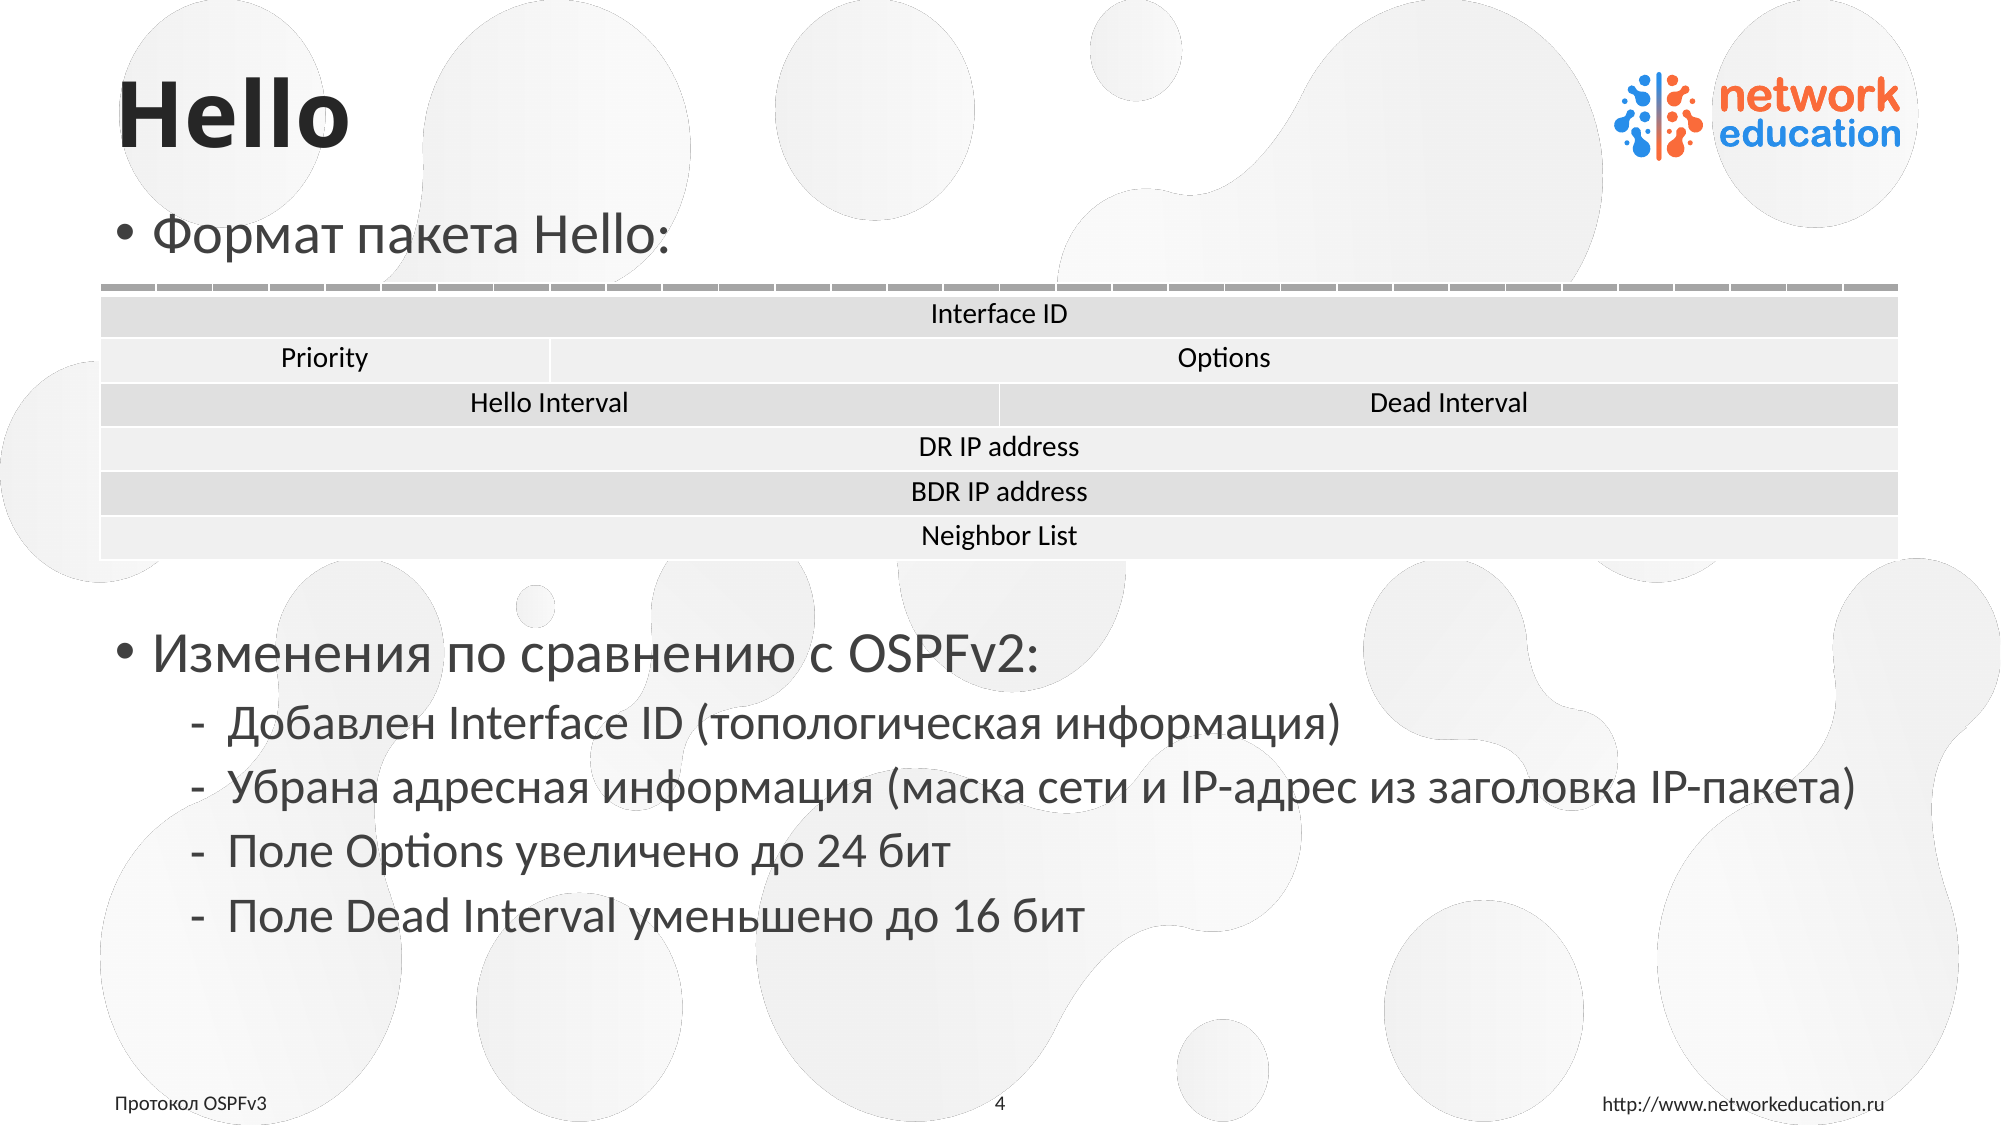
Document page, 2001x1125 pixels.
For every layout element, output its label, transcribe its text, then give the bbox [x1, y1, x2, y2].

table_header [1619, 284, 1673, 291]
table_cell Priority [101, 339, 549, 382]
table_header [1057, 284, 1111, 291]
list Формат пакета Hello: Изменения по сравнению с OSPFv2: Добавлен Interface ID (топологическая информация) Убрана адресная информация (маска сети и IP-адрес из заголовка IP-пакета) Поле Options увеличено до 24 бит Поле Dead Interval уменьшено до 16 бит [99, 561, 1900, 1035]
table_header [1731, 284, 1786, 291]
table_header [551, 284, 605, 291]
table_header [1506, 284, 1561, 291]
list Формат пакета Hello: Изменения по сравнению с OSPFv2: Добавлен Interface ID (топологическая информация) Убрана адресная информация (маска сети и IP-адрес из заголовка IP-пакета) Поле Options увеличено до 24 бит Поле Dead Interval уменьшено до 16 бит [99, 196, 1900, 282]
picture [0, 0, 2001, 1125]
table_header [607, 284, 661, 291]
table_header [382, 284, 436, 291]
table_header [719, 284, 774, 291]
table_cell Dead Interval [1000, 384, 1898, 426]
table_header [101, 284, 155, 291]
table_header [1787, 284, 1842, 291]
table_cell Neighbor List [101, 517, 1898, 559]
table_cell DR IP address [101, 428, 1898, 470]
title Hello [99, 60, 1900, 167]
table_header [1563, 284, 1617, 291]
table_header [776, 284, 830, 291]
table_header [888, 284, 942, 291]
table_header [157, 284, 212, 291]
table_header [213, 284, 268, 291]
table_header [1000, 284, 1055, 291]
table_header [1338, 284, 1392, 291]
table_cell BDR IP address [101, 472, 1898, 515]
table_header [1169, 284, 1224, 291]
table_header [494, 284, 549, 291]
table_header [1225, 284, 1280, 291]
table_header [438, 284, 493, 291]
slide_number 4 [777, 1082, 1222, 1125]
table_header [270, 284, 324, 291]
table_header [663, 284, 718, 291]
table_header [1450, 284, 1505, 291]
table_cell Interface ID [101, 297, 1898, 337]
table_header [1844, 284, 1898, 291]
table_header [1281, 284, 1336, 291]
table_header [326, 284, 380, 291]
table_cell Options [551, 339, 1898, 382]
table_header [944, 284, 999, 291]
table_header [832, 284, 886, 291]
table_header [1113, 284, 1167, 291]
table_cell Hello Interval [101, 384, 999, 426]
footer Протокол OSPFv3 [100, 1082, 776, 1125]
table_header [1675, 284, 1729, 291]
table_header [1394, 284, 1448, 291]
